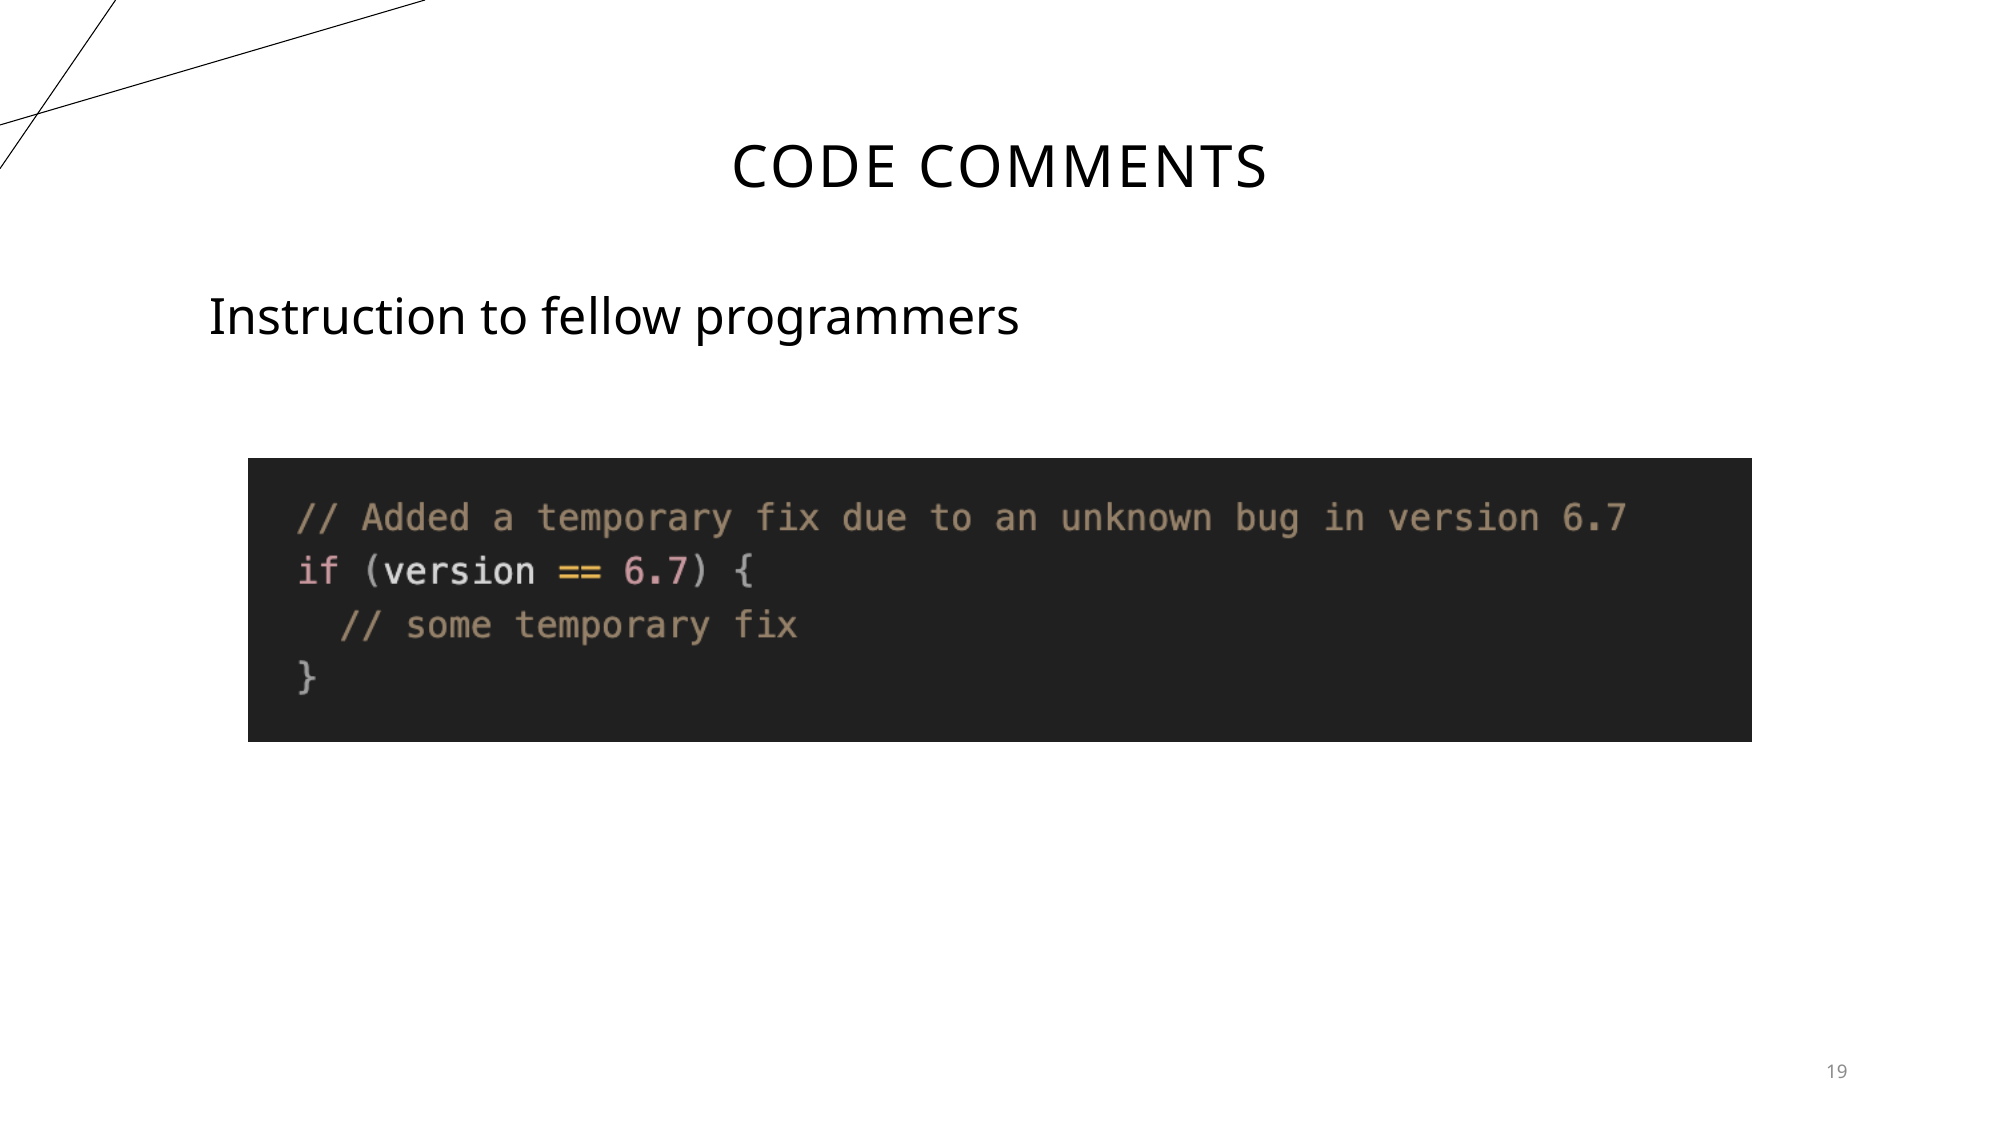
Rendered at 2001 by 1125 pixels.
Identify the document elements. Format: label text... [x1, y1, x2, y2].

slide_number 19 [1412, 1042, 1863, 1103]
text_box Instruction to fellow programmers [195, 277, 1036, 352]
picture [248, 458, 1752, 742]
title Code Comments [137, 59, 1863, 278]
